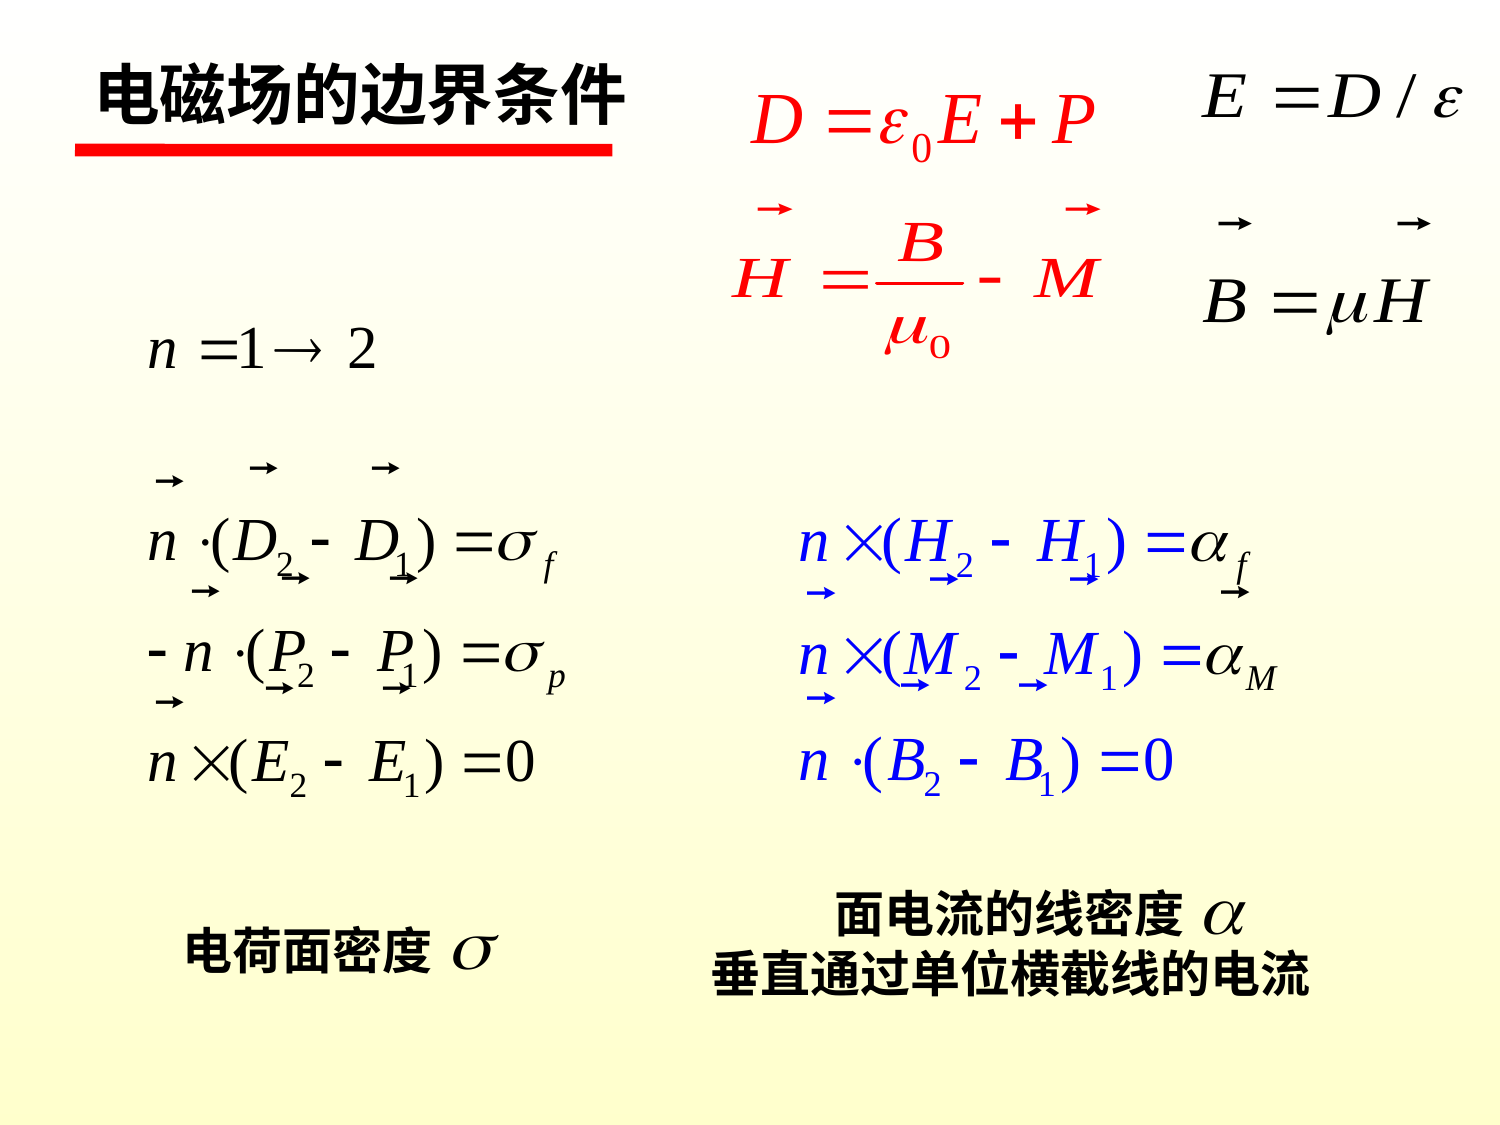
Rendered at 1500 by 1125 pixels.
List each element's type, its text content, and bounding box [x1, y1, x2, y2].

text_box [1189, 41, 1485, 351]
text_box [111, 911, 514, 988]
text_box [718, 57, 1124, 371]
text_box 电磁场的边界条件 [78, 45, 643, 141]
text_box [138, 311, 583, 811]
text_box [690, 868, 1330, 1012]
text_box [789, 491, 1298, 811]
